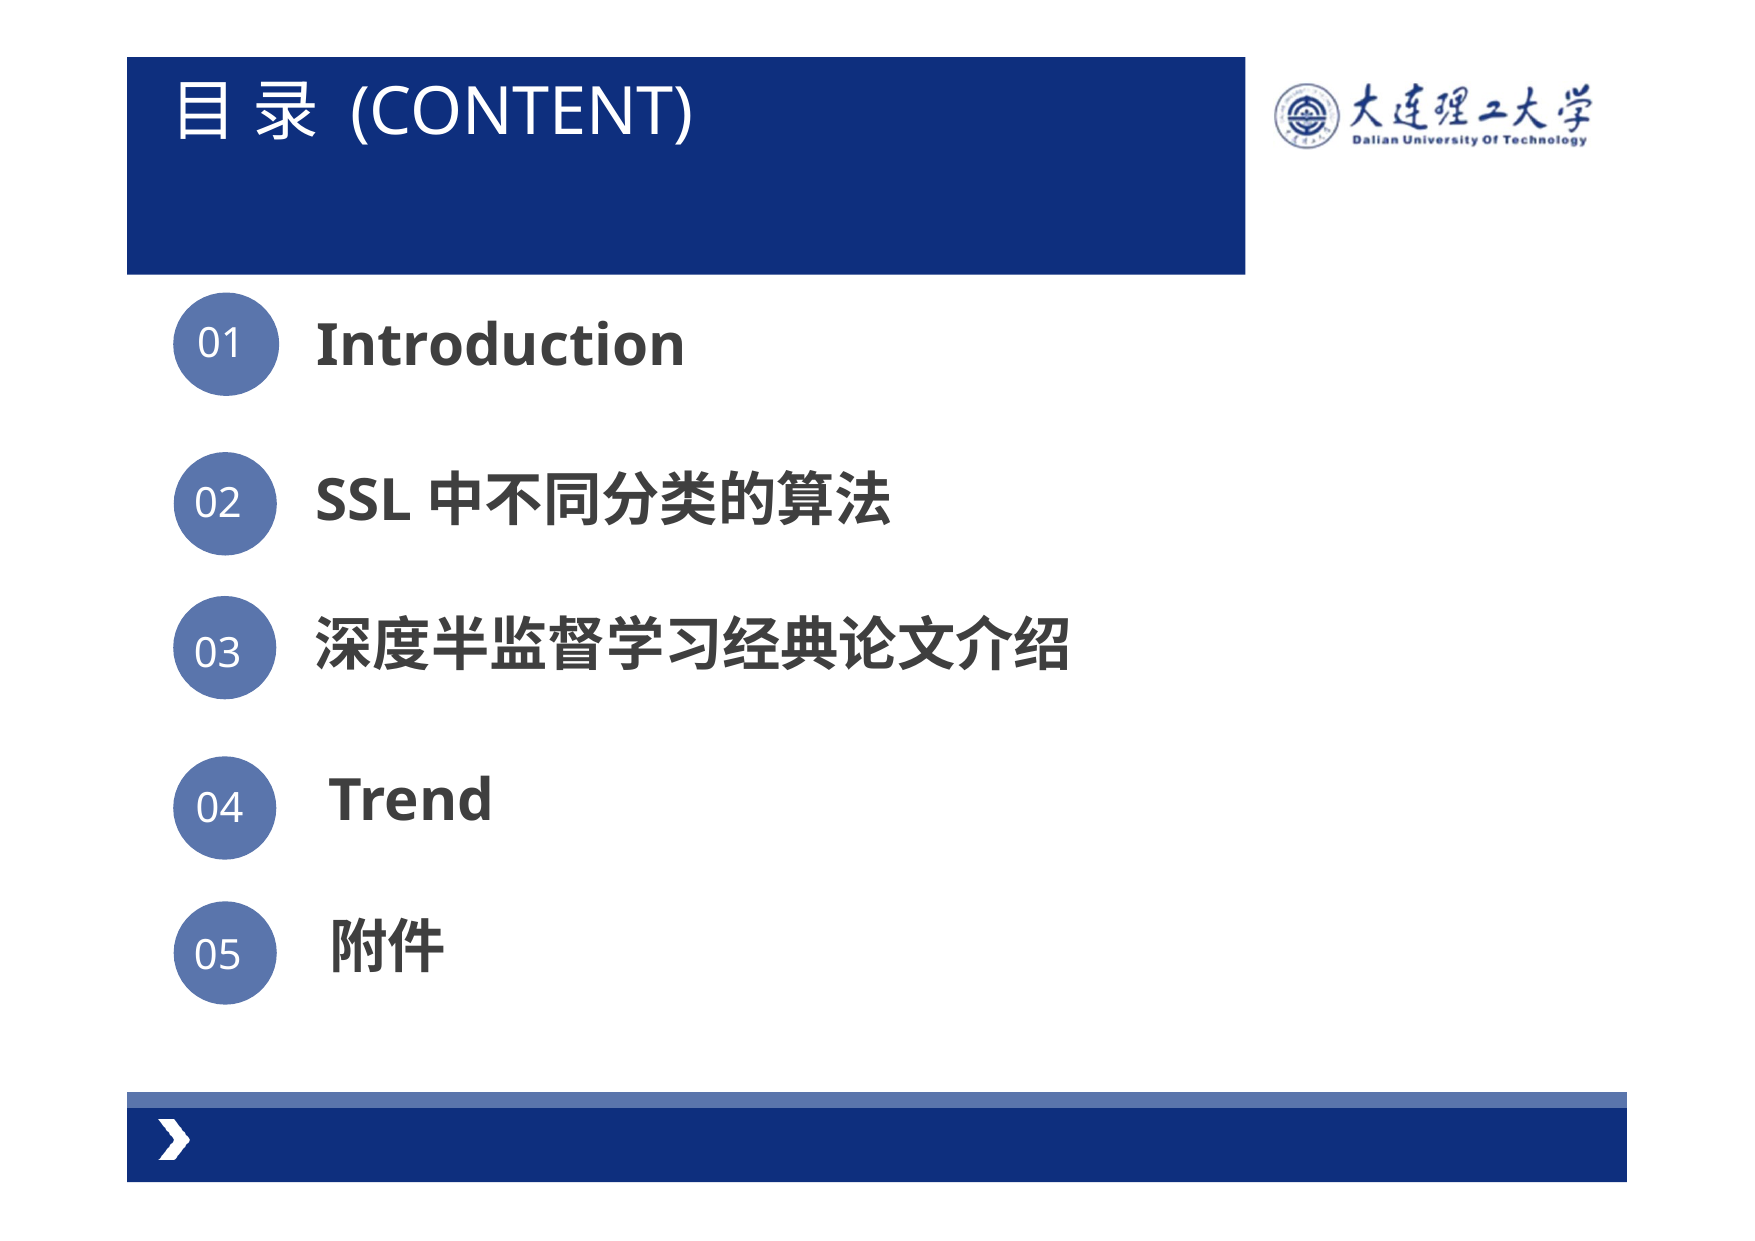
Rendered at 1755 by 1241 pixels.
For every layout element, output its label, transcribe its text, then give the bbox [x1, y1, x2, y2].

text_box 附件 [314, 902, 765, 987]
text_box 01 [194, 314, 255, 367]
text_box Introduction [314, 304, 969, 377]
text_box [173, 292, 280, 396]
text_box 03 [191, 623, 252, 676]
text_box [173, 452, 277, 556]
picture [158, 1119, 190, 1160]
text_box 04 [193, 778, 254, 831]
picture [1273, 81, 1593, 150]
title 目 录 (CONTENT) [127, 57, 1246, 275]
text_box 02 [192, 473, 252, 526]
text_box 05 [191, 925, 252, 978]
text_box 深度半监督学习经典论文介绍 [298, 599, 1655, 685]
text_box [173, 595, 277, 700]
text_box SSL中不同分类的算法 [313, 459, 1262, 532]
text_box [173, 756, 277, 860]
text_box [173, 901, 277, 1005]
text_box Trend [314, 754, 827, 840]
